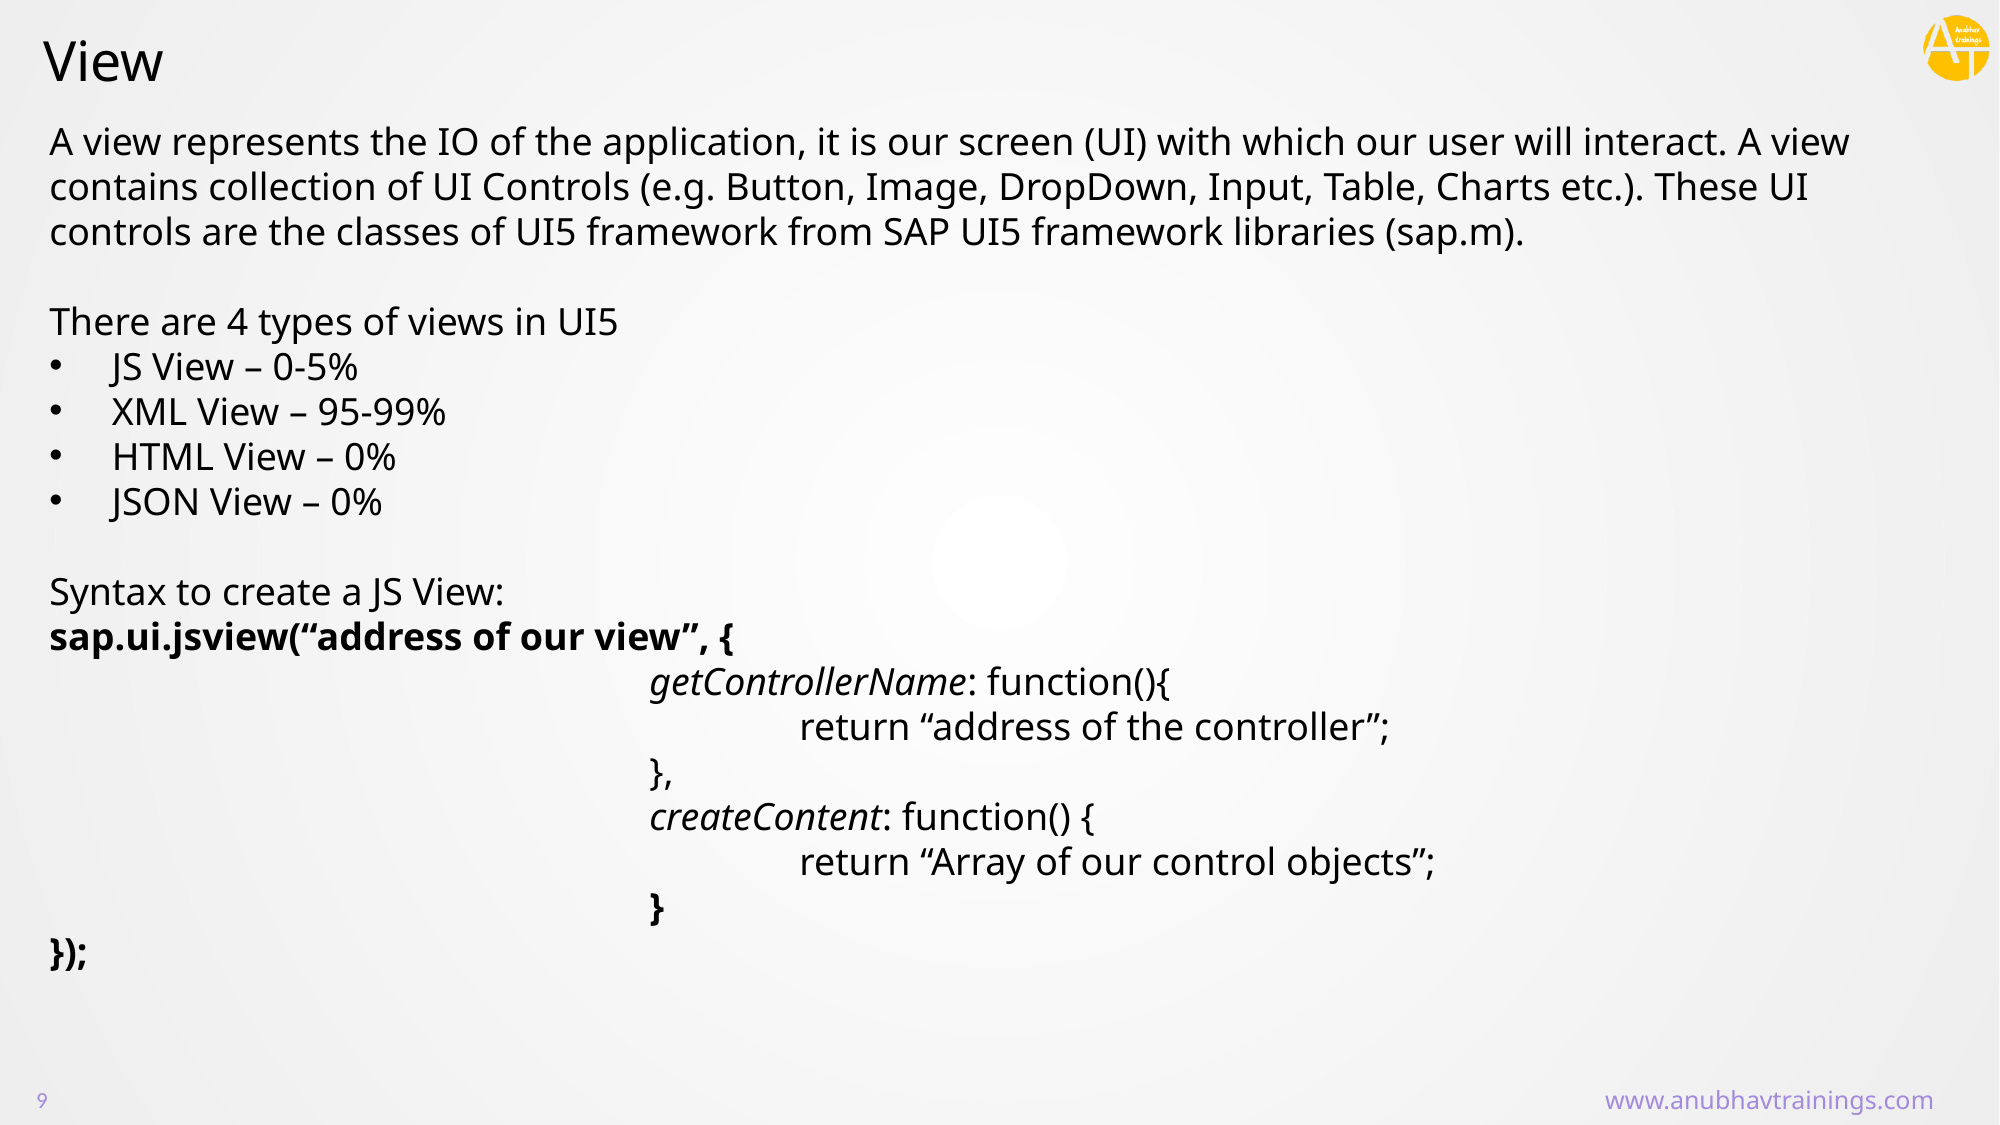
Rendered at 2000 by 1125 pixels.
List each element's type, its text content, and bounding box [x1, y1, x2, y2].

text_box A view represents the IO of the application, it is our screen (UI) with which our user will interact. A view contains collection of UI Controls (e.g. Button, Image, DropDown, Input, Table, Charts etc.). These UI controls are the classes of UI5 framework from SAP UI5 framework libraries (sap.m). There are 4 types of views in UI5 JS View – 0-5% XML View – 95-99% HTML View – 0% JSON View – 0% Syntax to create a JS View: sap.ui.jsview(“address of our view”, { getControllerName: function(){ return “address of the controller”; }, createContent: function() { return “Array of our control objects”; } }); [29, 107, 1914, 983]
text_box 9 [19, 1076, 56, 1124]
text_box www.anubhavtrainings.com [1585, 1074, 2000, 1125]
picture [1917, 11, 1993, 86]
text_box View [23, 23, 1850, 108]
